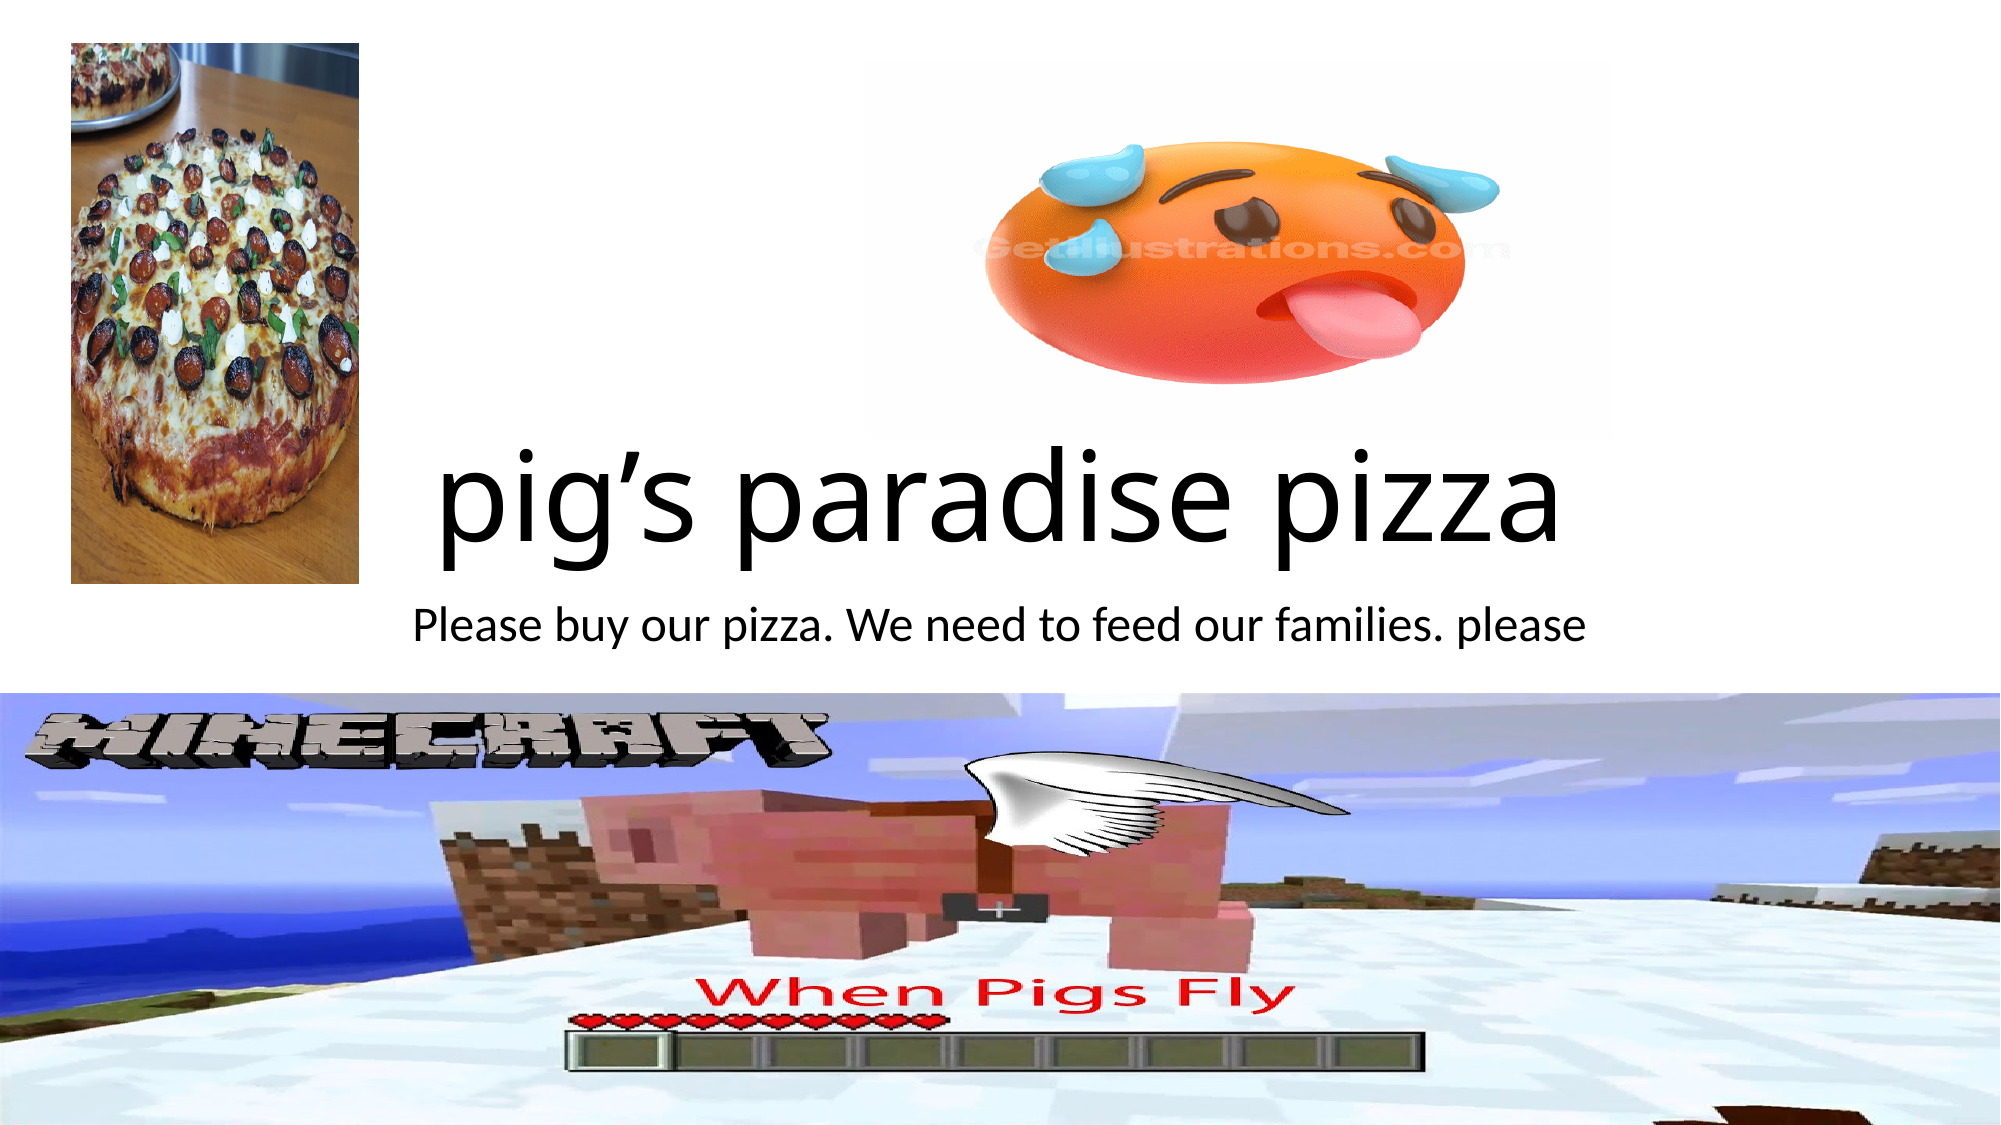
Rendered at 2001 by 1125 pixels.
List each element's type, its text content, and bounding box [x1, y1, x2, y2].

subtitle Please buy our pizza. We need to feed our families. please [249, 590, 1750, 693]
picture [865, 61, 1613, 439]
title pig’s paradise pizza [359, 184, 1750, 576]
picture [0, 693, 2000, 1125]
picture [71, 43, 359, 584]
